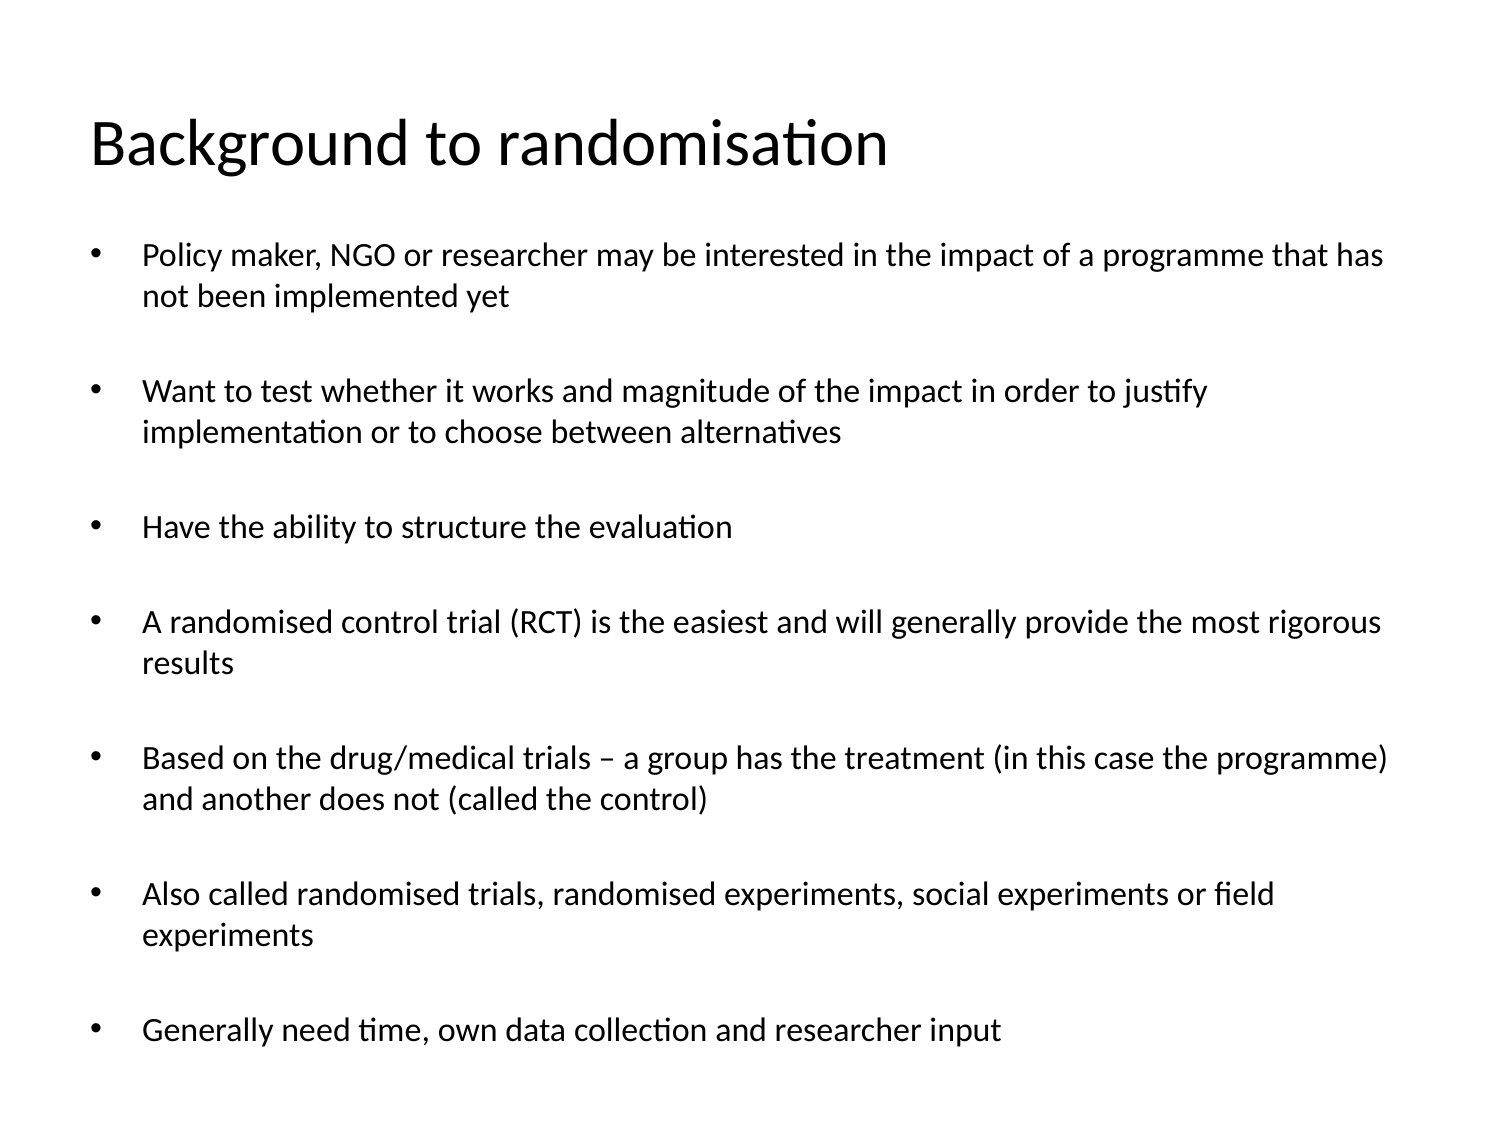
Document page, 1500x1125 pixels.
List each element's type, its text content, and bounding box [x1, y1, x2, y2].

title Background to randomisation [75, 45, 1425, 224]
list Policy maker, NGO or researcher may be interested in the impact of a programme that has not been implemented yet Want to test whether it works and magnitude of the impact in order to justify implementation or to choose between alternatives Have the ability to structure the evaluation A randomised control trial (RCT) is the easiest and will generally provide the most rigorous results Based on the drug/medical trials – a group has the treatment (in this case the programme) and another does not (called the control) Also called randomised trials, randomised experiments, social experiments or field experiments Generally need time, own data collection and researcher input [75, 224, 1425, 1063]
